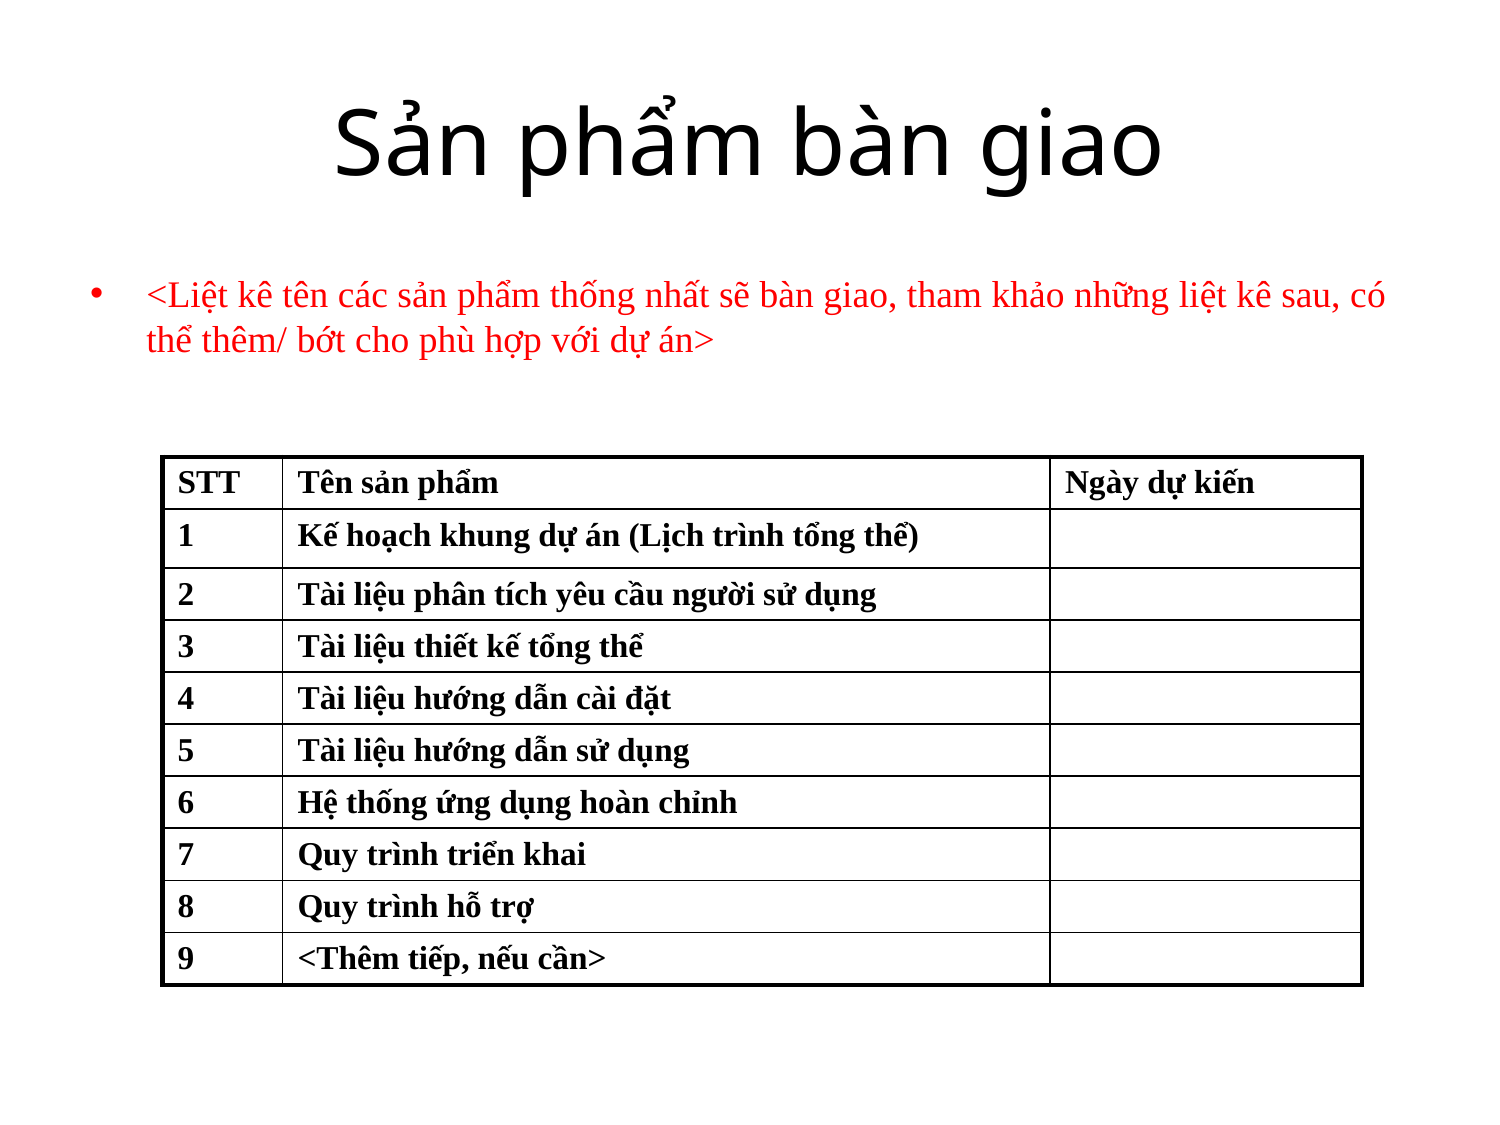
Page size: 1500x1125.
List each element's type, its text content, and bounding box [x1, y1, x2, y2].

table_cell [1051, 725, 1360, 775]
title Sản phẩm bàn giao [75, 45, 1425, 233]
table_cell [1051, 881, 1360, 932]
table_header Ngày dự kiến [1051, 459, 1360, 508]
table_cell [1051, 621, 1360, 671]
table_cell Tài liệu phân tích yêu cầu người sử dụng [283, 569, 1049, 619]
table_cell 6 [165, 777, 282, 827]
table_cell 5 [165, 725, 282, 775]
table_cell [1051, 777, 1360, 827]
table_cell Tài liệu hướng dẫn sử dụng [283, 725, 1049, 775]
table_cell [1051, 829, 1360, 880]
table_cell [1051, 673, 1360, 723]
table_cell 9 [165, 933, 282, 983]
table_cell <Thêm tiếp, nếu cần> [283, 933, 1049, 983]
table_header STT [165, 459, 282, 508]
table_cell 8 [165, 881, 282, 932]
table_cell Quy trình hỗ trợ [283, 881, 1049, 932]
table_cell Tài liệu hướng dẫn cài đặt [283, 673, 1049, 723]
table_cell Quy trình triển khai [283, 829, 1049, 880]
table_cell [1051, 933, 1360, 983]
table_cell 1 [165, 510, 282, 567]
table_cell [1051, 569, 1360, 619]
table_cell Hệ thống ứng dụng hoàn chỉnh [283, 777, 1049, 827]
table_cell Tài liệu thiết kế tổng thể [283, 621, 1049, 671]
table_cell 3 [165, 621, 282, 671]
table_cell [1051, 510, 1360, 567]
table_cell 4 [165, 673, 282, 723]
list <Liệt kê tên các sản phẩm thống nhất sẽ bàn giao, tham khảo những liệt kê sau, có thể thêm/ bớt cho phù hợp với dự án> [75, 262, 1425, 535]
table_cell 7 [165, 829, 282, 880]
table_header Tên sản phẩm [283, 459, 1049, 508]
table_cell Kế hoạch khung dự án (Lịch trình tổng thể) [283, 510, 1049, 567]
table_cell 2 [165, 569, 282, 619]
